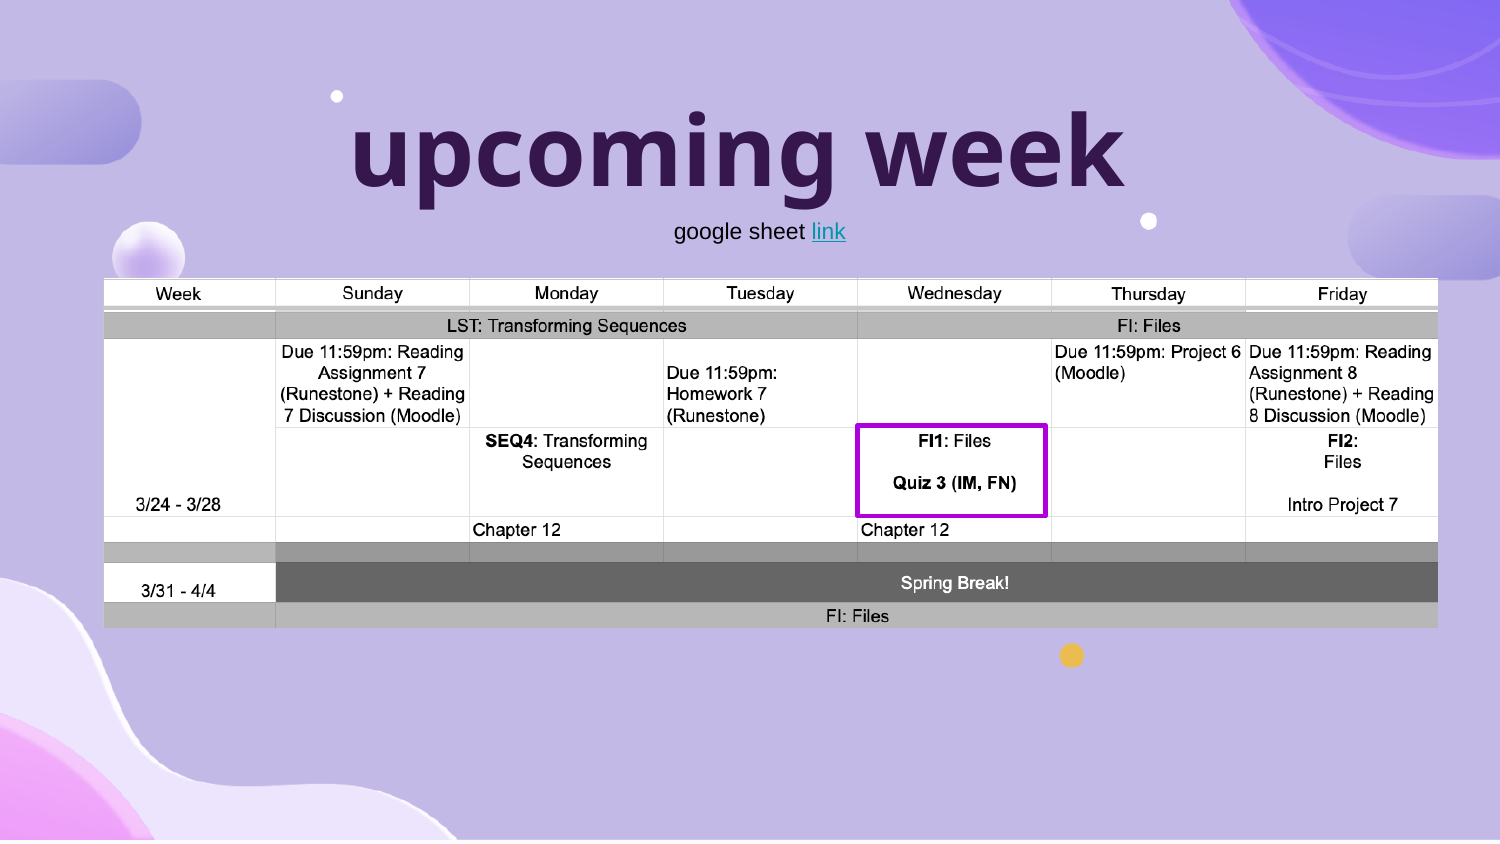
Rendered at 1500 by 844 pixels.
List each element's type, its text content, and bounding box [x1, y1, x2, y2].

picture [0, 0, 1500, 844]
text_box google sheet link [174, 202, 1346, 258]
title upcoming week [51, 84, 1449, 223]
